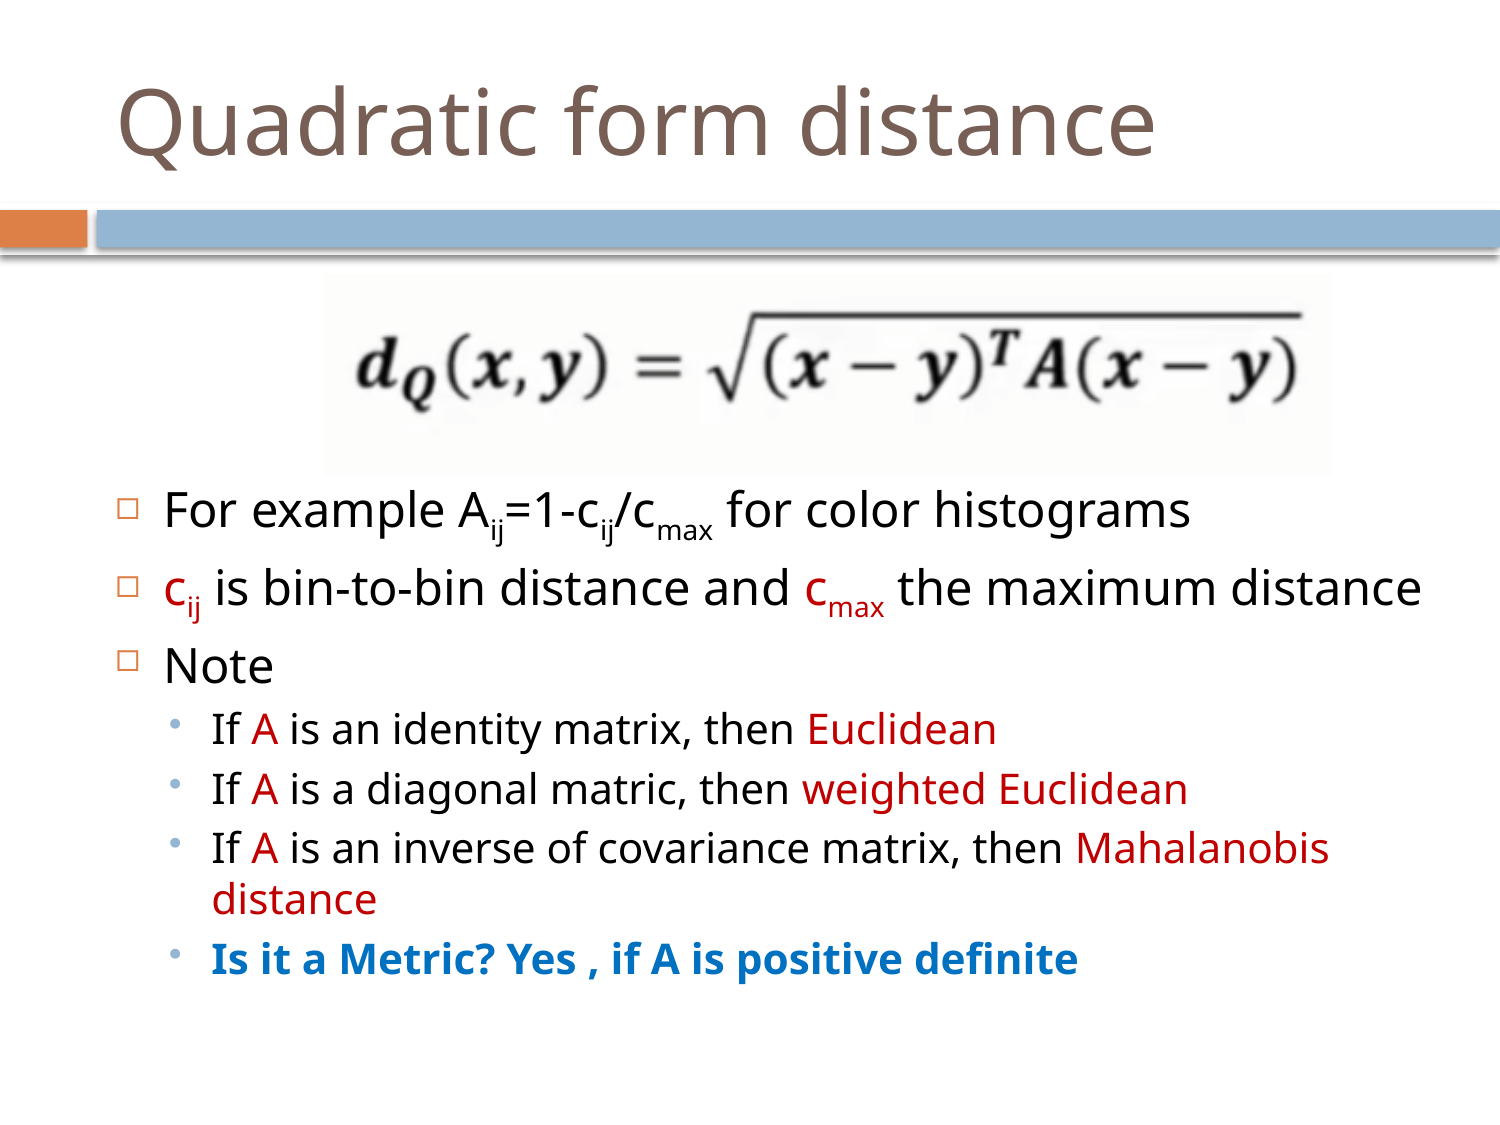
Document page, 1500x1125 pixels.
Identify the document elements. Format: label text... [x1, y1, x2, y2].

picture [324, 274, 1332, 476]
title Quadratic form distance [100, 37, 1438, 200]
list For example Aij=1-cij/cmax for color histograms cij is bin-to-bin distance and cmax the maximum distance Note If A is an identity matrix, then Euclidean If A is a diagonal matric, then weighted Euclidean If A is an inverse of covariance matrix, then Mahalanobis distance Is it a Metric? Yes , if A is positive definite [100, 262, 1438, 1000]
